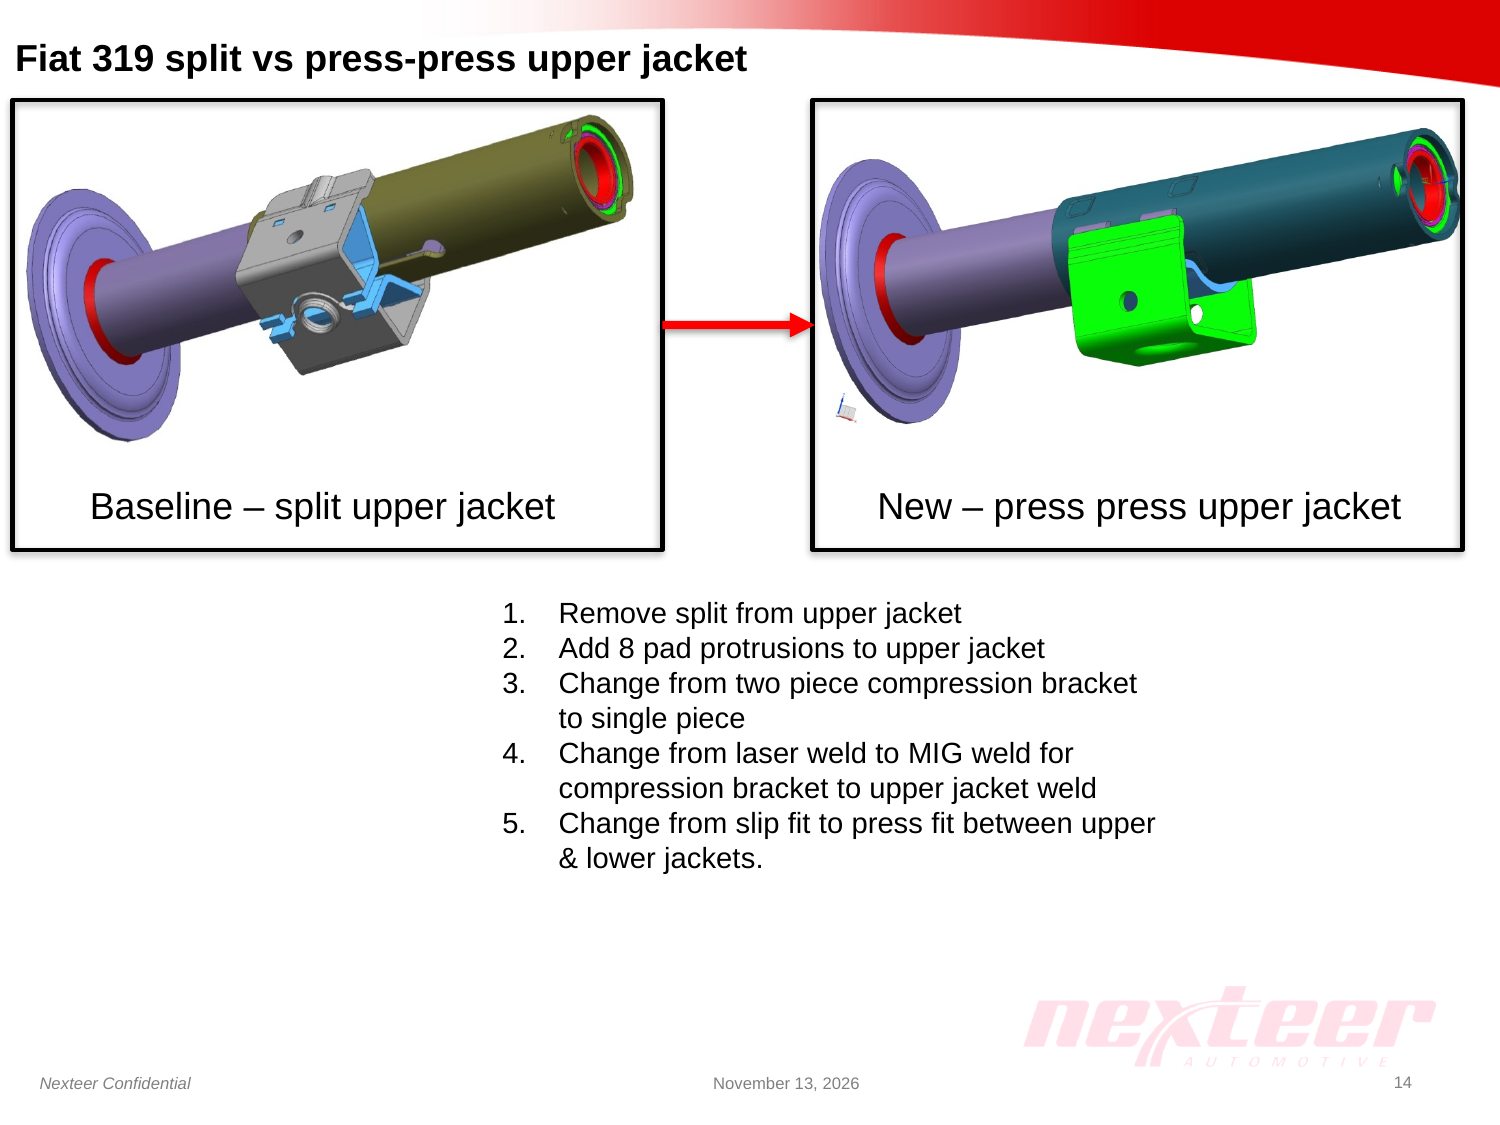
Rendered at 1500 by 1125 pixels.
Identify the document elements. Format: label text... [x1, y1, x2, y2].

picture [0, 0, 1500, 953]
title Fiat 319 split vs press-press upper jacket [0, 24, 801, 88]
text_box [812, 99, 1463, 125]
text_box Remove split from upper jacket Add 8 pad protrusions to upper jacket Change from two piece compression bracket to single piece Change from laser weld to MIG weld for compression bracket to upper jacket weld Change from slip fit to press fit between upper & lower jackets. [487, 587, 1175, 882]
text_box [12, 99, 663, 551]
text_box [812, 433, 1463, 551]
